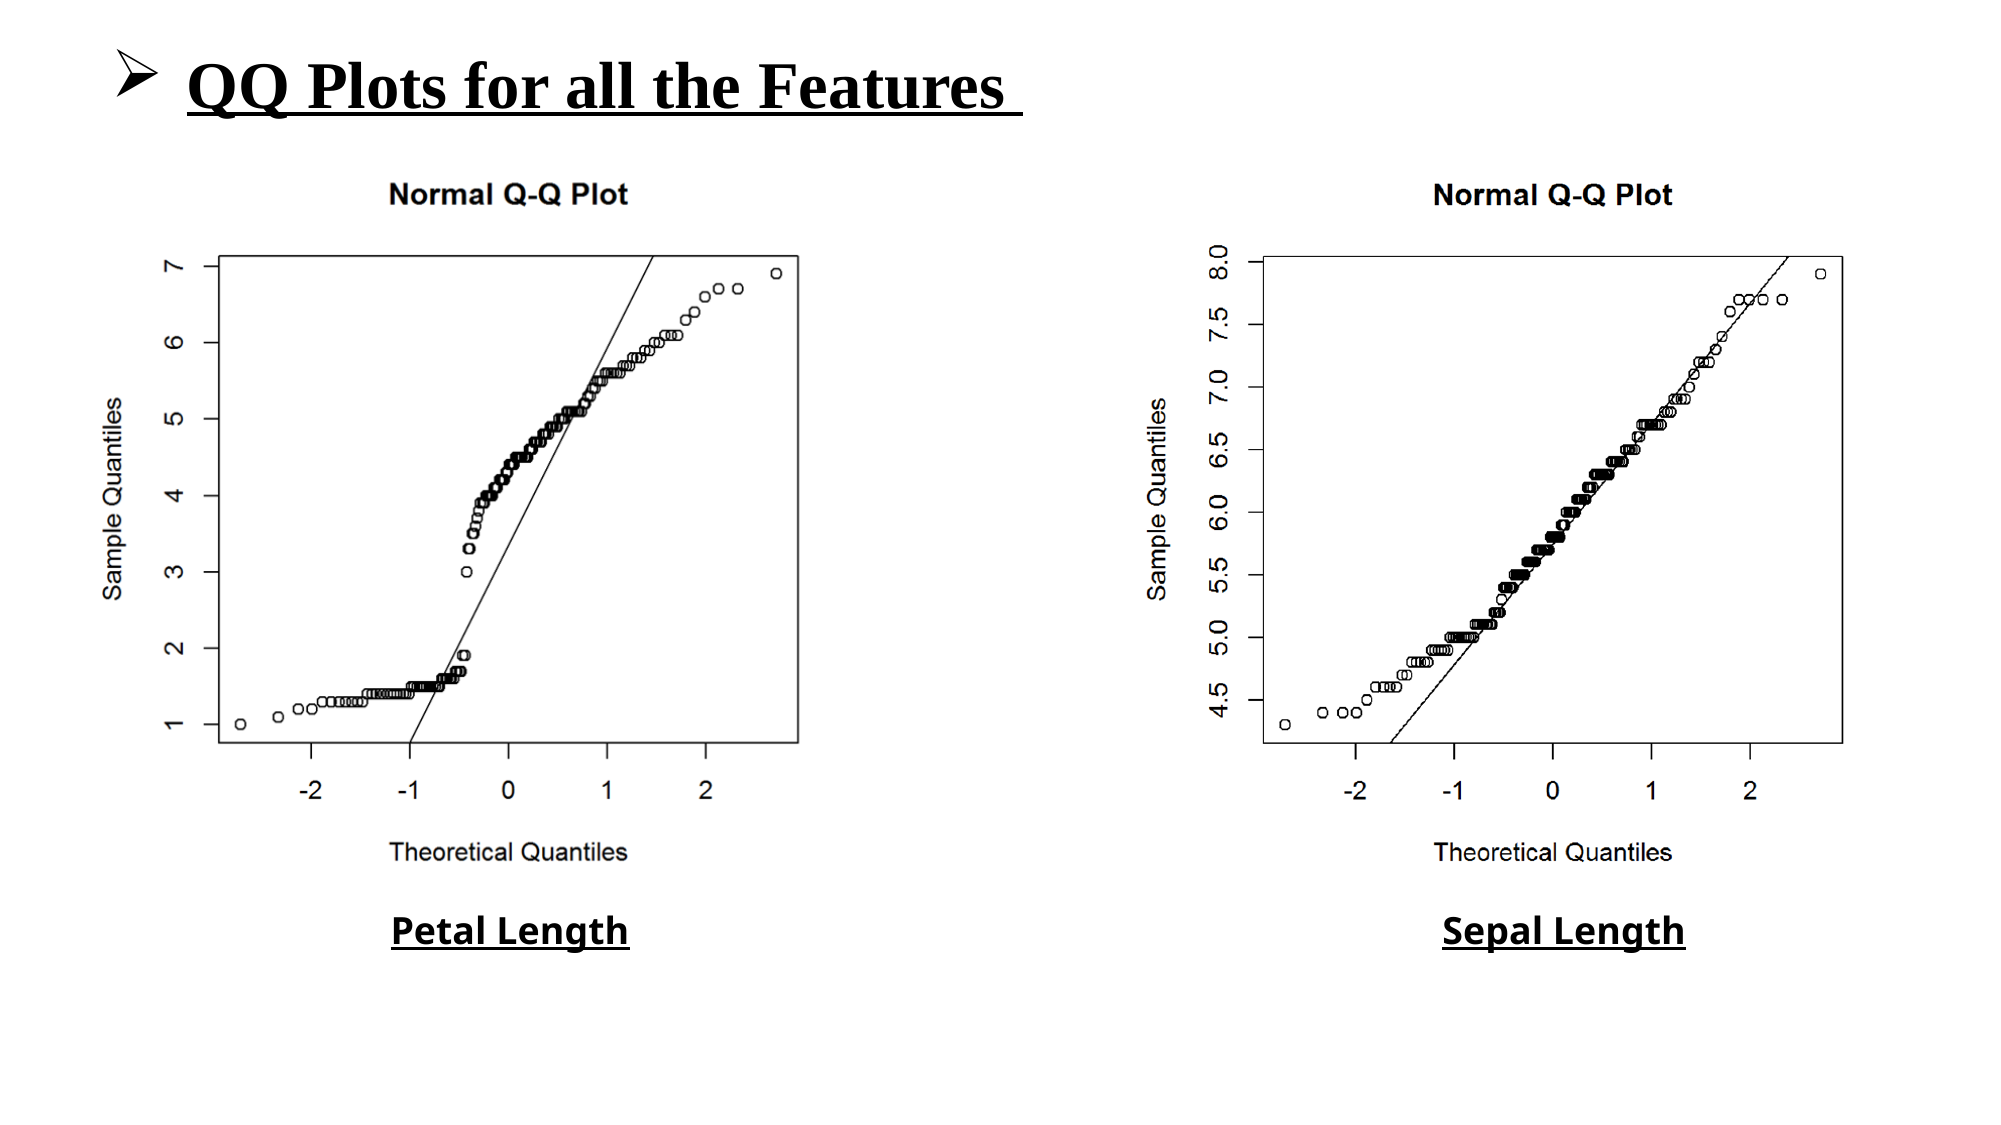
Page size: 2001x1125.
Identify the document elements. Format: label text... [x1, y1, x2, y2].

text_box QQ Plots for all the Features [96, 34, 1039, 130]
text_box Petal Length [375, 900, 645, 960]
text_box Sepal Length [1427, 900, 1702, 960]
picture [93, 130, 863, 900]
picture [1137, 130, 1907, 900]
